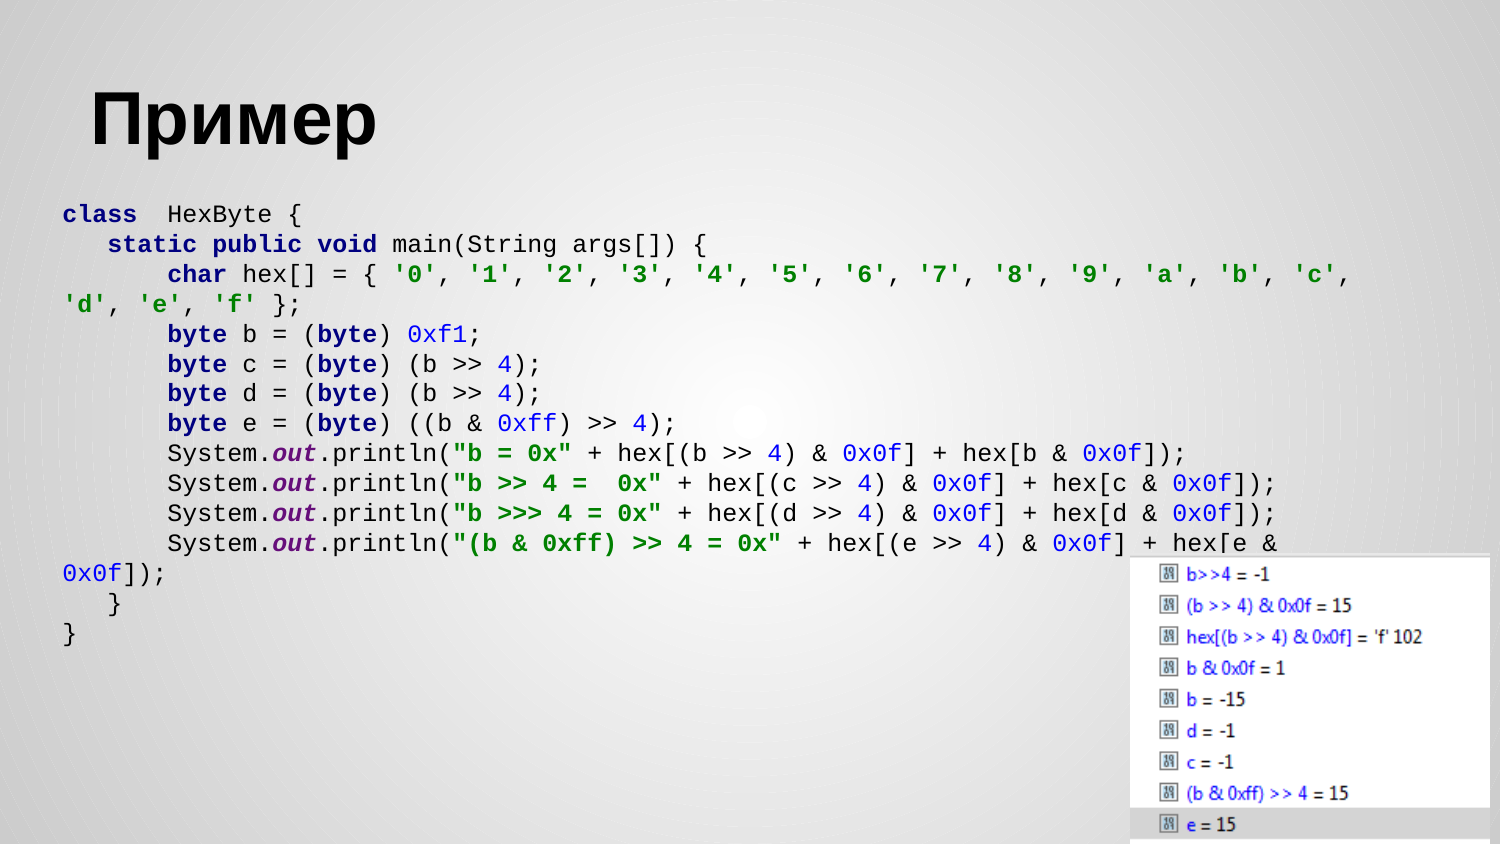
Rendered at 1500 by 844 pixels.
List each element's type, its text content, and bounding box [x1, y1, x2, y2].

picture [1130, 552, 1491, 844]
text_box class HexByte { static public void main(String args[]) { char hex[] = { '0', '1', '2', '3', '4', '5', '6', '7', '8', '9', 'а', 'b', 'с', 'd', 'e', 'f' }; byte b = (byte) 0xf1; byte c = (byte) (b >> 4); byte d = (byte) (b >> 4); byte e = (byte) ((b & 0xff) >> 4); System.out.println("b = 0x" + hex[(b >> 4) & 0x0f] + hex[b & 0x0f]); System.out.println("b >> 4 = 0x" + hex[(c >> 4) & 0x0f] + hex[c & 0x0f]); System.out.println("b >>> 4 = 0x" + hex[(d >> 4) & 0x0f] + hex[d & 0x0f]); System.out.println("(b & 0xff) >> 4 = 0x" + hex[(e >> 4) & 0x0f] + hex[e & 0x0f]); } } [47, 175, 1408, 668]
title Пример [75, 33, 1425, 175]
